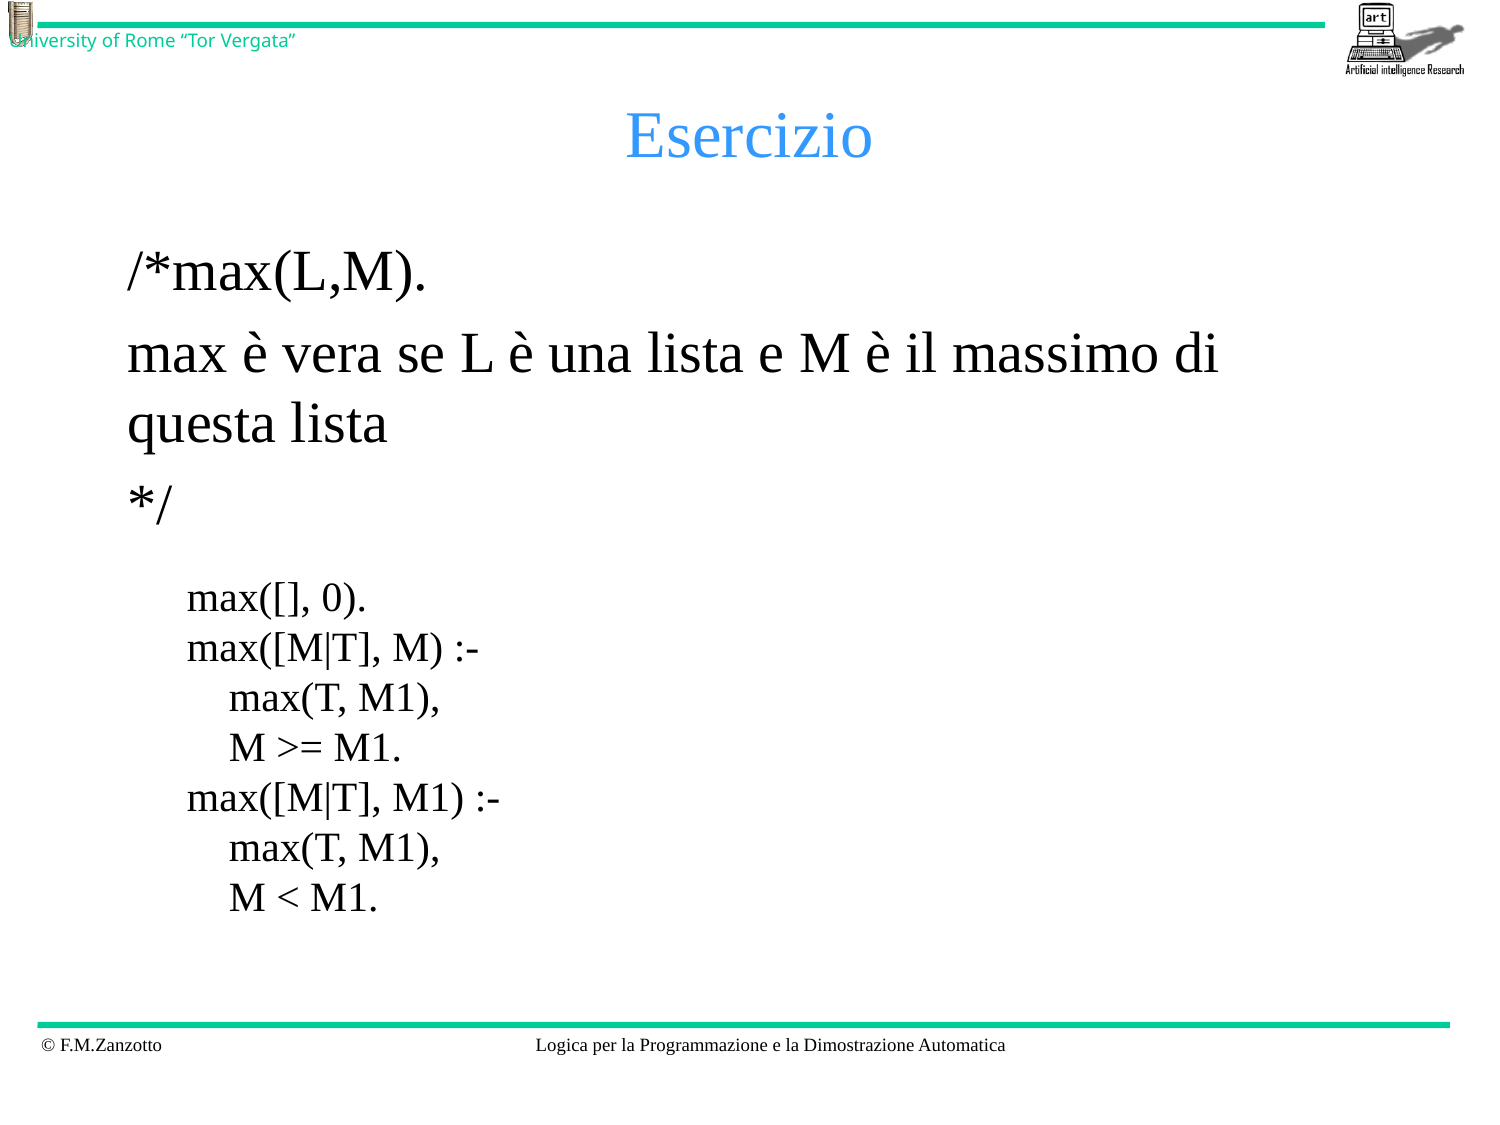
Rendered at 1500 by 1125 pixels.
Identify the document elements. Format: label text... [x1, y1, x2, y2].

picture [1337, 0, 1475, 77]
text_box max([], 0). max([M|T], M) :- max(T, M1), M >= M1. max([M|T], M1) :- max(T, M1), M < M1. [172, 562, 516, 928]
picture [4, 0, 38, 50]
title Esercizio [112, 74, 1388, 188]
list /*max(L,M). max è vera se L è una lista e M è il massimo di questa lista */ [112, 224, 1388, 1001]
